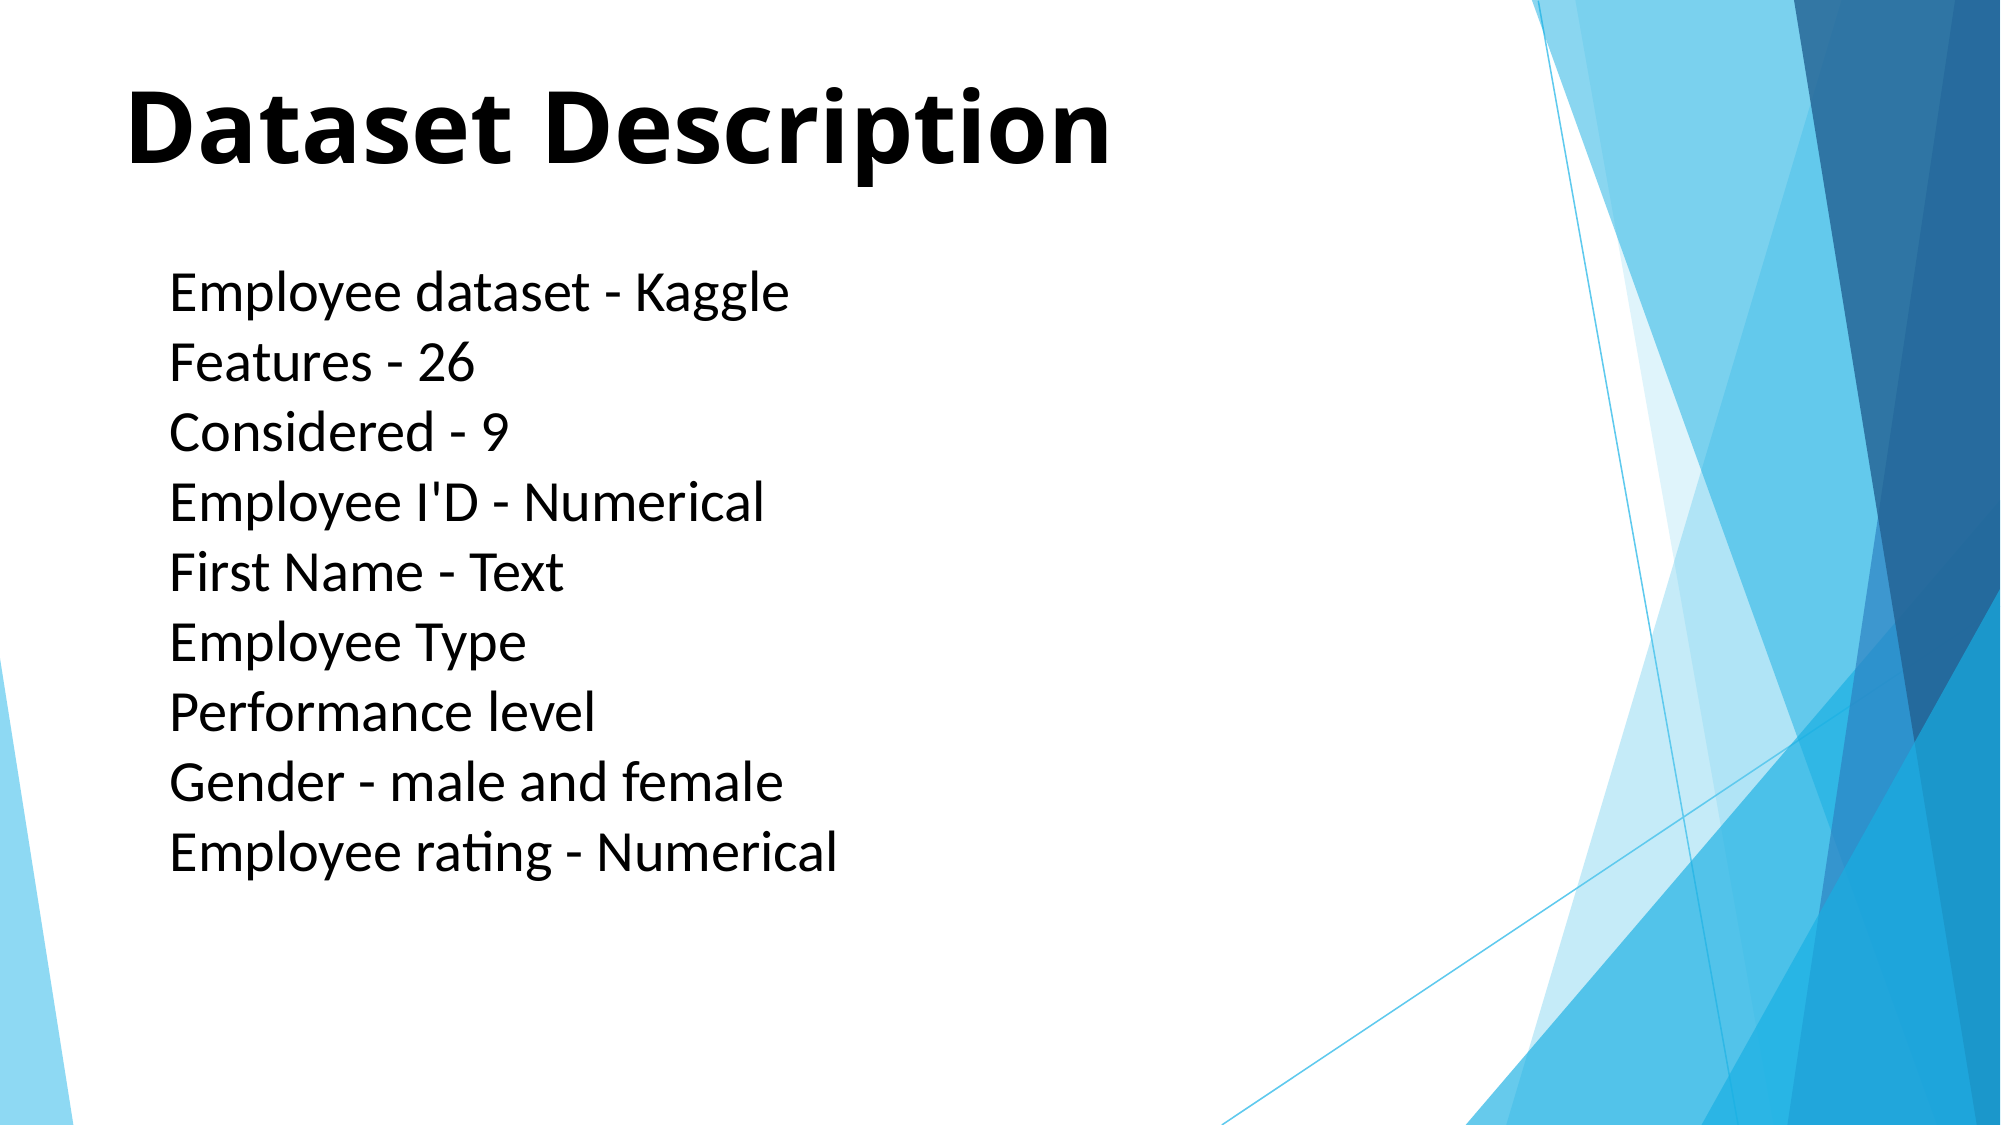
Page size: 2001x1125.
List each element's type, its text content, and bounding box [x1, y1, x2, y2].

title Dataset Description [123, 63, 1877, 182]
text_box Employee dataset - Kaggle Features - 26 Considered - 9 Employee I'D - Numerical First Name - Text Employee Type Performance level Gender - male and female Employee rating - Numerical [155, 245, 1481, 891]
